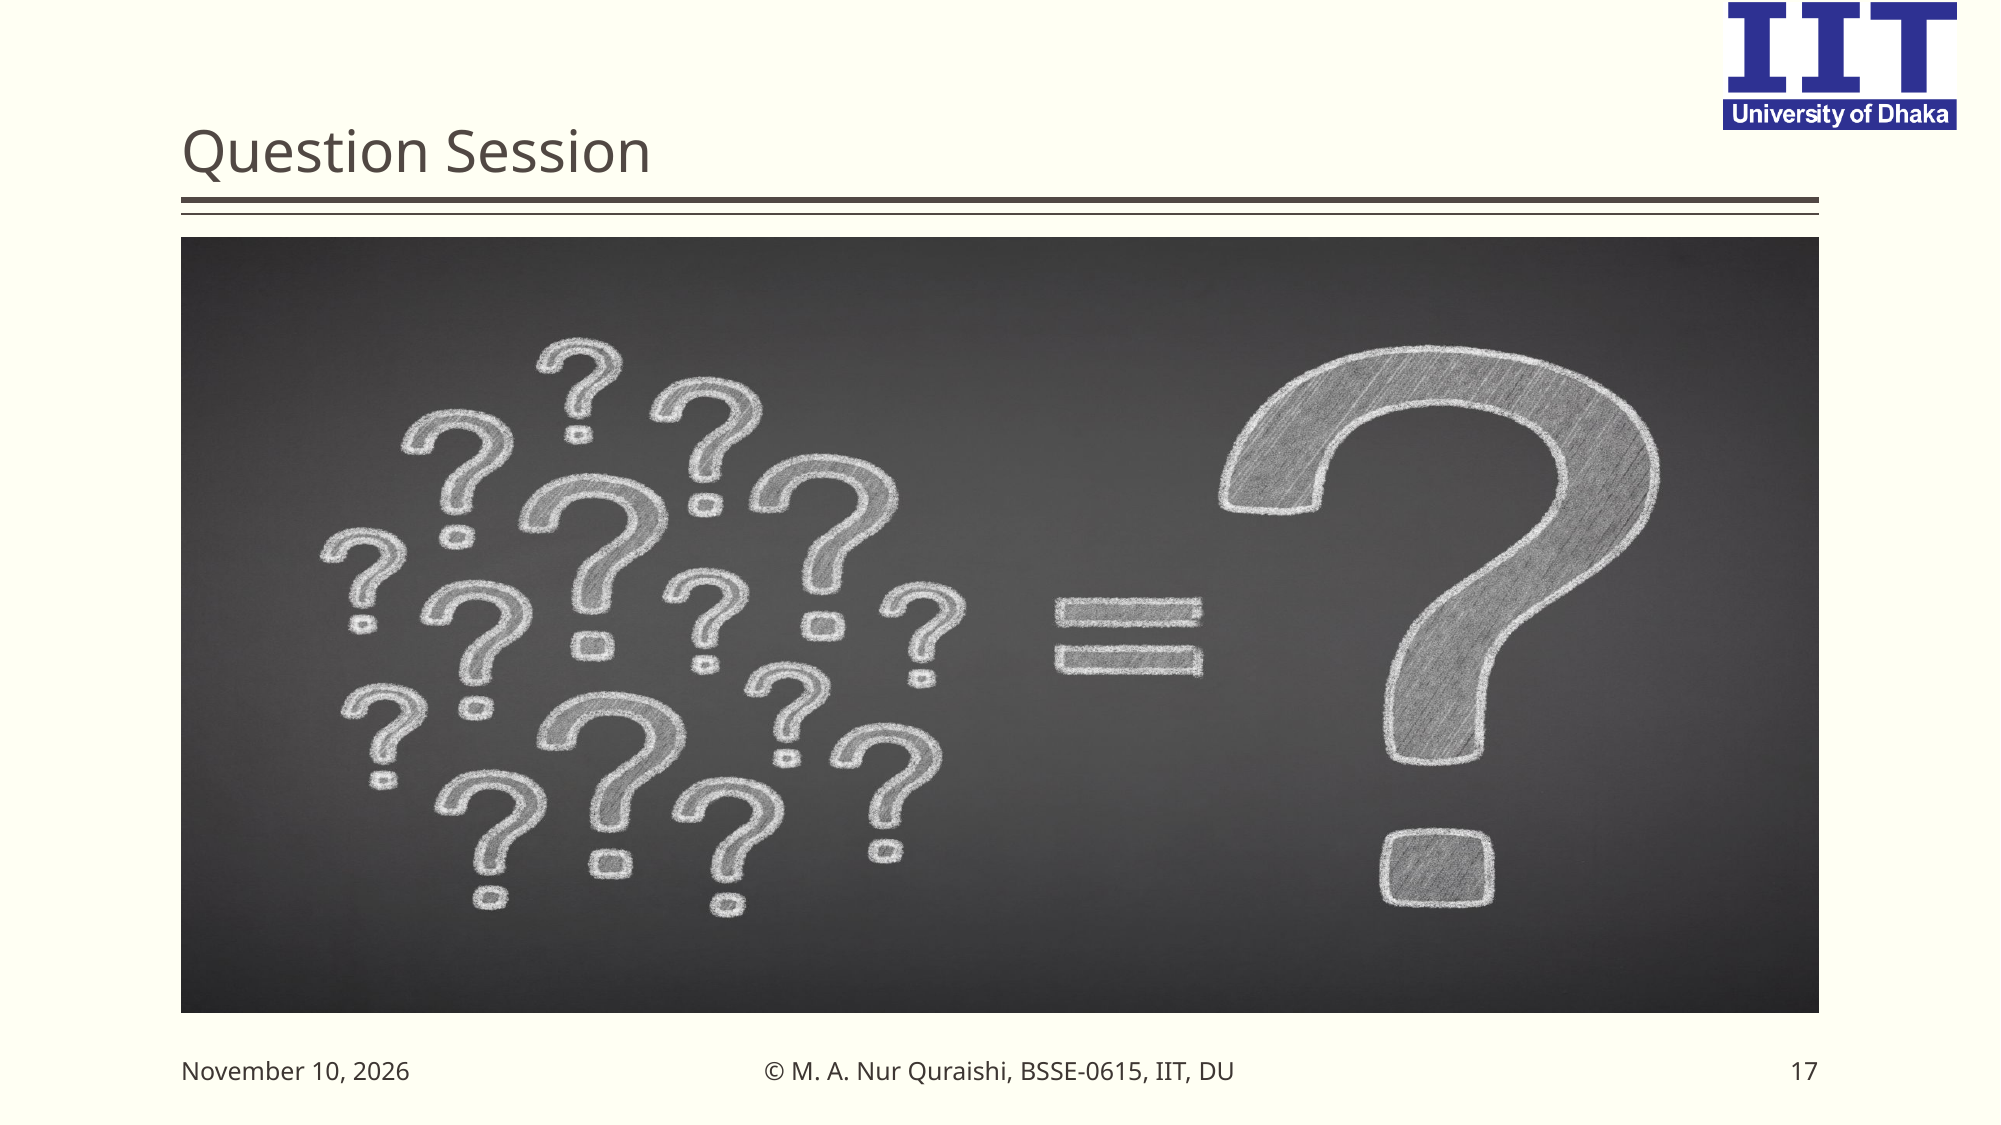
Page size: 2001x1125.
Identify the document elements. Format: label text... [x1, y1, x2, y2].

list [181, 237, 1819, 1013]
footer © M. A. Nur Quraishi, BSSE-0615, IIT, DU [481, 1042, 1518, 1103]
picture [1723, 2, 1957, 130]
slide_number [181, 1042, 481, 1103]
slide_number 17 [1518, 1042, 1819, 1103]
title Question Session [181, 12, 1819, 193]
